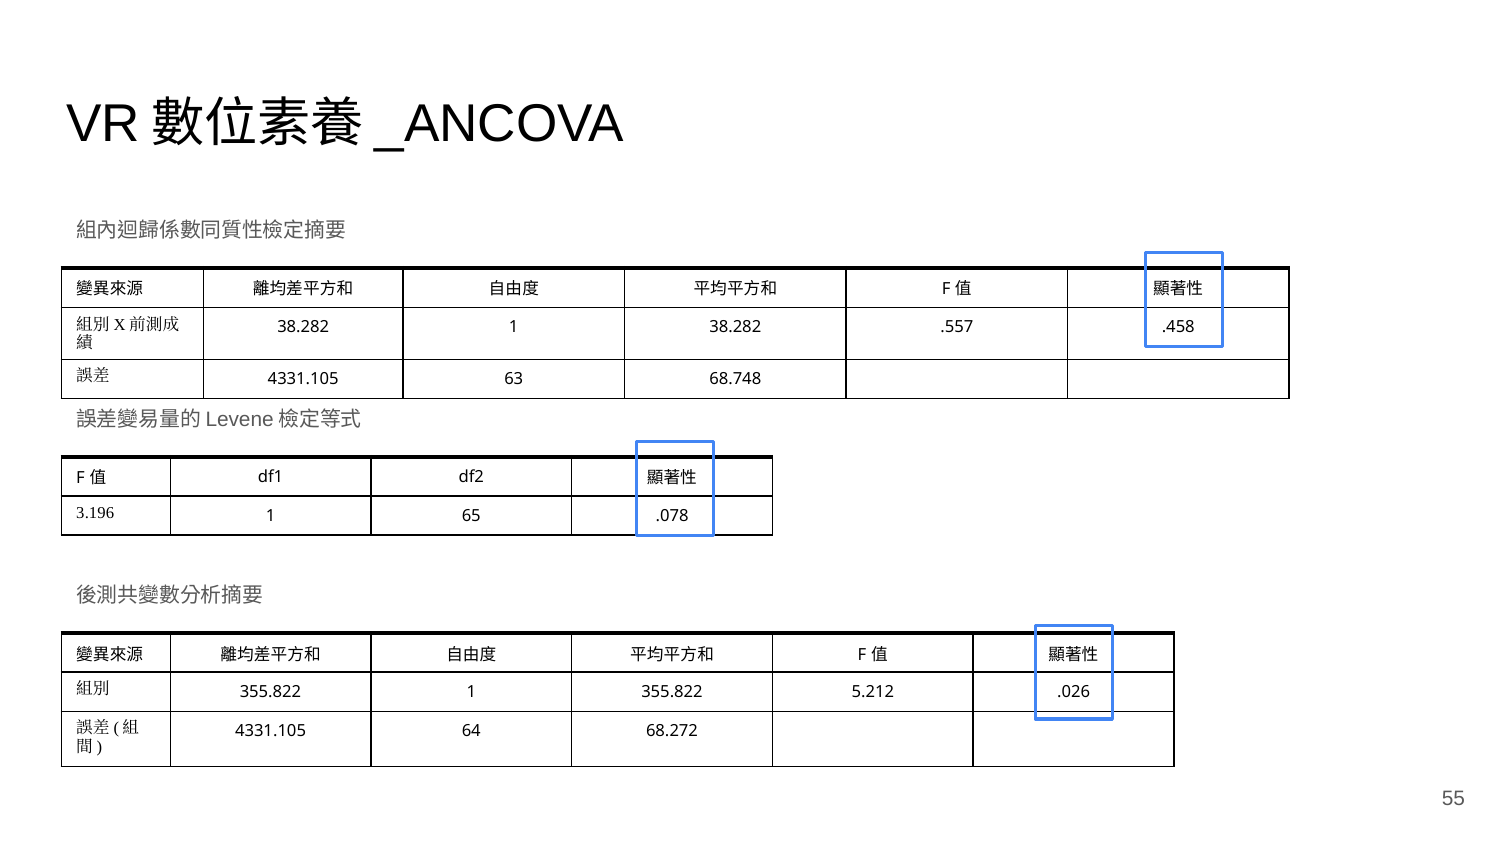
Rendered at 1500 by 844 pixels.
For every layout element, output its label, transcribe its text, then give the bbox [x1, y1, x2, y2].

table_header 變異來源 [62, 270, 203, 307]
text_box 後測共變數分析摘要 [61, 569, 661, 620]
table_cell 1 [404, 308, 624, 359]
table_header 顯著性 [1113, 635, 1173, 671]
table_cell .078 [714, 497, 772, 534]
table_cell 誤差 [62, 360, 203, 393]
table_cell [773, 712, 972, 766]
table_cell 64 [372, 712, 571, 766]
table_cell 68.272 [572, 712, 772, 766]
table_header F值 [847, 270, 1067, 307]
table_header 顯著性 [1068, 270, 1145, 307]
table_cell 組別 [62, 673, 170, 711]
text_box [1035, 625, 1113, 719]
table_header 變異來源 [62, 635, 170, 671]
table_cell 1 [372, 673, 571, 711]
table_cell 38.282 [204, 308, 402, 359]
table_cell .078 [572, 497, 636, 534]
table_cell 68.748 [625, 360, 845, 398]
table_cell 4331.105 [171, 712, 370, 766]
table_cell .557 [847, 308, 1067, 359]
text_box 組內迴歸係數同質性檢定摘要 [61, 204, 661, 255]
table_cell 63 [404, 360, 624, 393]
table_cell 4331.105 [204, 360, 402, 393]
table_header df1 [171, 459, 370, 495]
table_header F值 [773, 635, 972, 671]
text_box [636, 441, 714, 536]
table_header F值 [62, 459, 170, 495]
title VR數位素養_ANCOVA [51, 72, 1449, 167]
table_header 自由度 [372, 635, 571, 671]
table_cell 5.212 [773, 673, 972, 711]
text_box [1145, 252, 1223, 347]
table_cell 38.282 [625, 308, 845, 359]
table_cell .458 [1068, 308, 1288, 359]
table_cell 3.196 [62, 497, 170, 534]
table_cell 65 [372, 497, 571, 534]
table_header 顯著性 [714, 459, 772, 495]
table_header 顯著性 [974, 635, 1035, 671]
table_cell .026 [1113, 673, 1173, 711]
table_cell .026 [974, 673, 1035, 711]
table_header 自由度 [404, 270, 624, 307]
table_cell 誤差(組間) [62, 712, 170, 766]
table_header 離均差平方和 [171, 635, 370, 671]
table_header 離均差平方和 [204, 270, 402, 307]
table_cell 組別X前測成績 [62, 308, 203, 359]
table_header 平均平方和 [572, 635, 772, 671]
table_cell 355.822 [171, 673, 370, 711]
table_cell [1068, 360, 1288, 398]
text_box 誤差變易量的Levene檢定等式 [61, 393, 661, 444]
table_cell 355.822 [572, 673, 772, 711]
table_header df2 [372, 459, 571, 495]
table_cell [847, 360, 1067, 398]
table_cell [974, 712, 1173, 766]
table_header 顯著性 [1223, 270, 1288, 307]
table_cell 1 [171, 497, 370, 534]
table_header 顯著性 [572, 459, 636, 495]
table_header 平均平方和 [625, 270, 845, 307]
slide_number 55 [1389, 764, 1480, 830]
